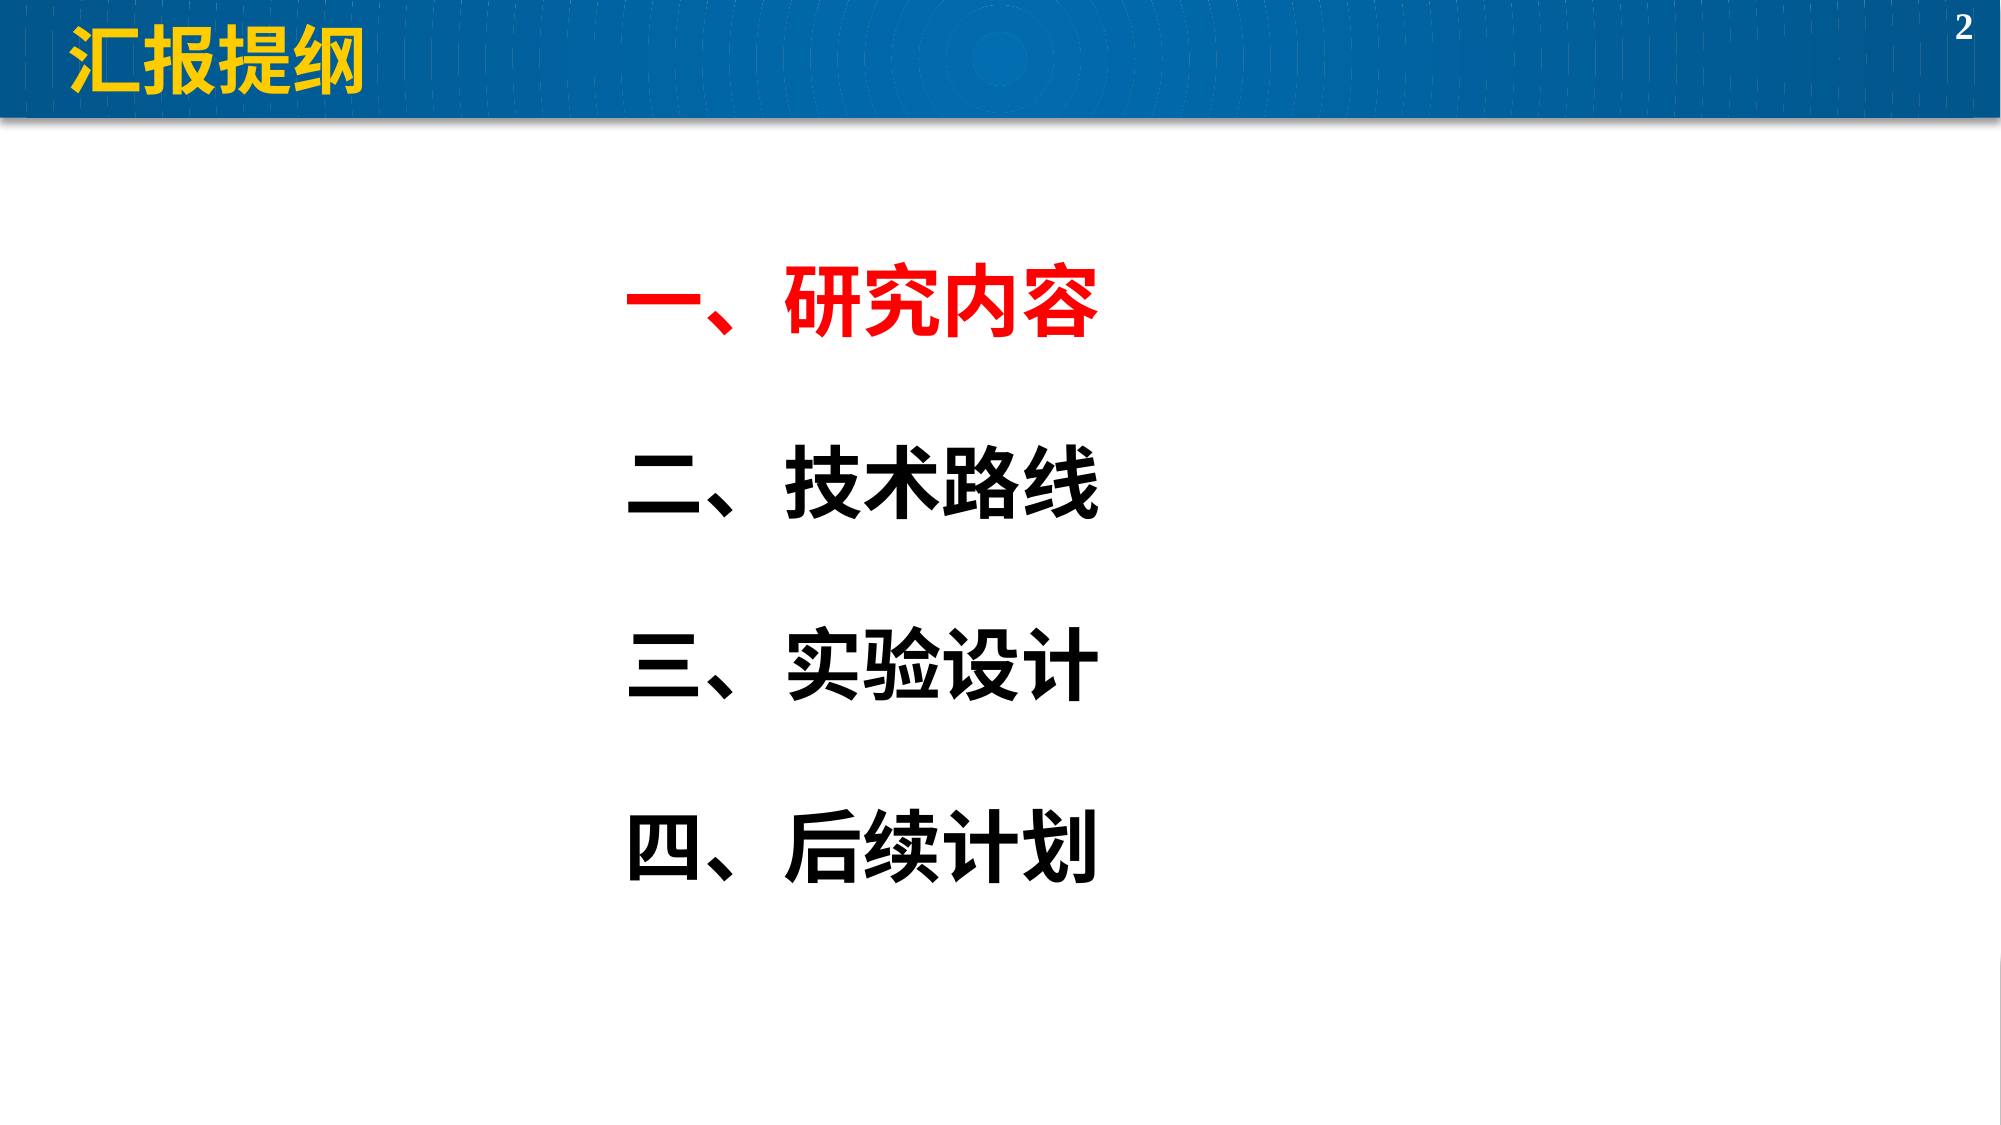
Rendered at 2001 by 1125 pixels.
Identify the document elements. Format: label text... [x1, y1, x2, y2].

title 汇报提纲 [52, 5, 1940, 112]
text_box 一、研究内容 二、技术路线 三、实验设计 四、后续计划 [610, 196, 1546, 929]
